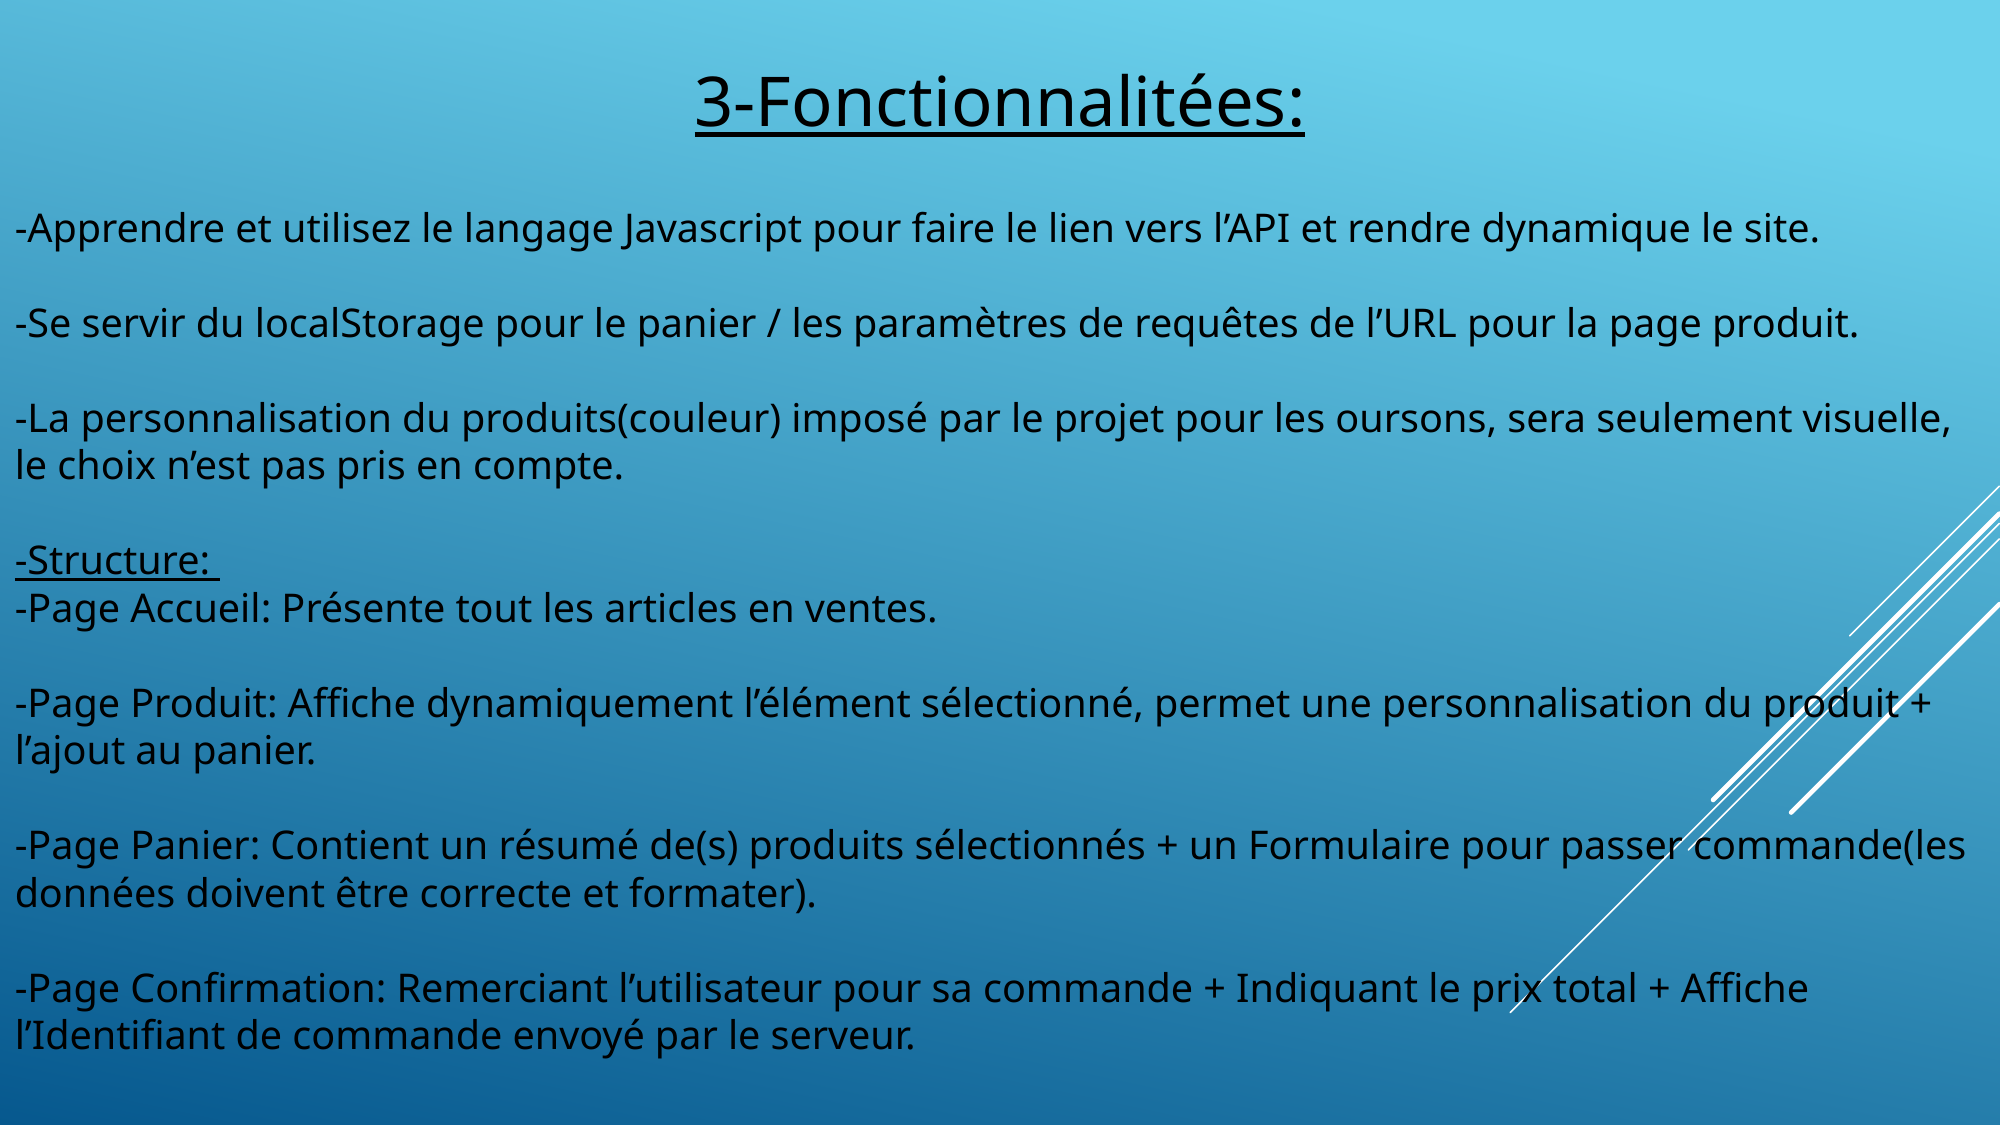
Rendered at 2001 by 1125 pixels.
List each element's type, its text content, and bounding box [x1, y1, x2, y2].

text_box 3-Fonctionnalitées: [0, 50, 2000, 148]
text_box -Apprendre et utilisez le langage Javascript pour faire le lien vers l’API et rendre dynamique le site. -Se servir du localStorage pour le panier / les paramètres de requêtes de l’URL pour la page produit. -La personnalisation du produits(couleur) imposé par le projet pour les oursons, sera seulement visuelle, le choix n’est pas pris en compte. -Structure: -Page Accueil: Présente tout les articles en ventes. -Page Produit: Affiche dynamiquement l’élément sélectionné, permet une personnalisation du produit + l’ajout au panier. -Page Panier: Contient un résumé de(s) produits sélectionnés + un Formulaire pour passer commande(les données doivent être correcte et formater). -Page Confirmation: Remerciant l’utilisateur pour sa commande + Indiquant le prix total + Affiche l’Identifiant de commande envoyé par le serveur. [0, 195, 2000, 1065]
